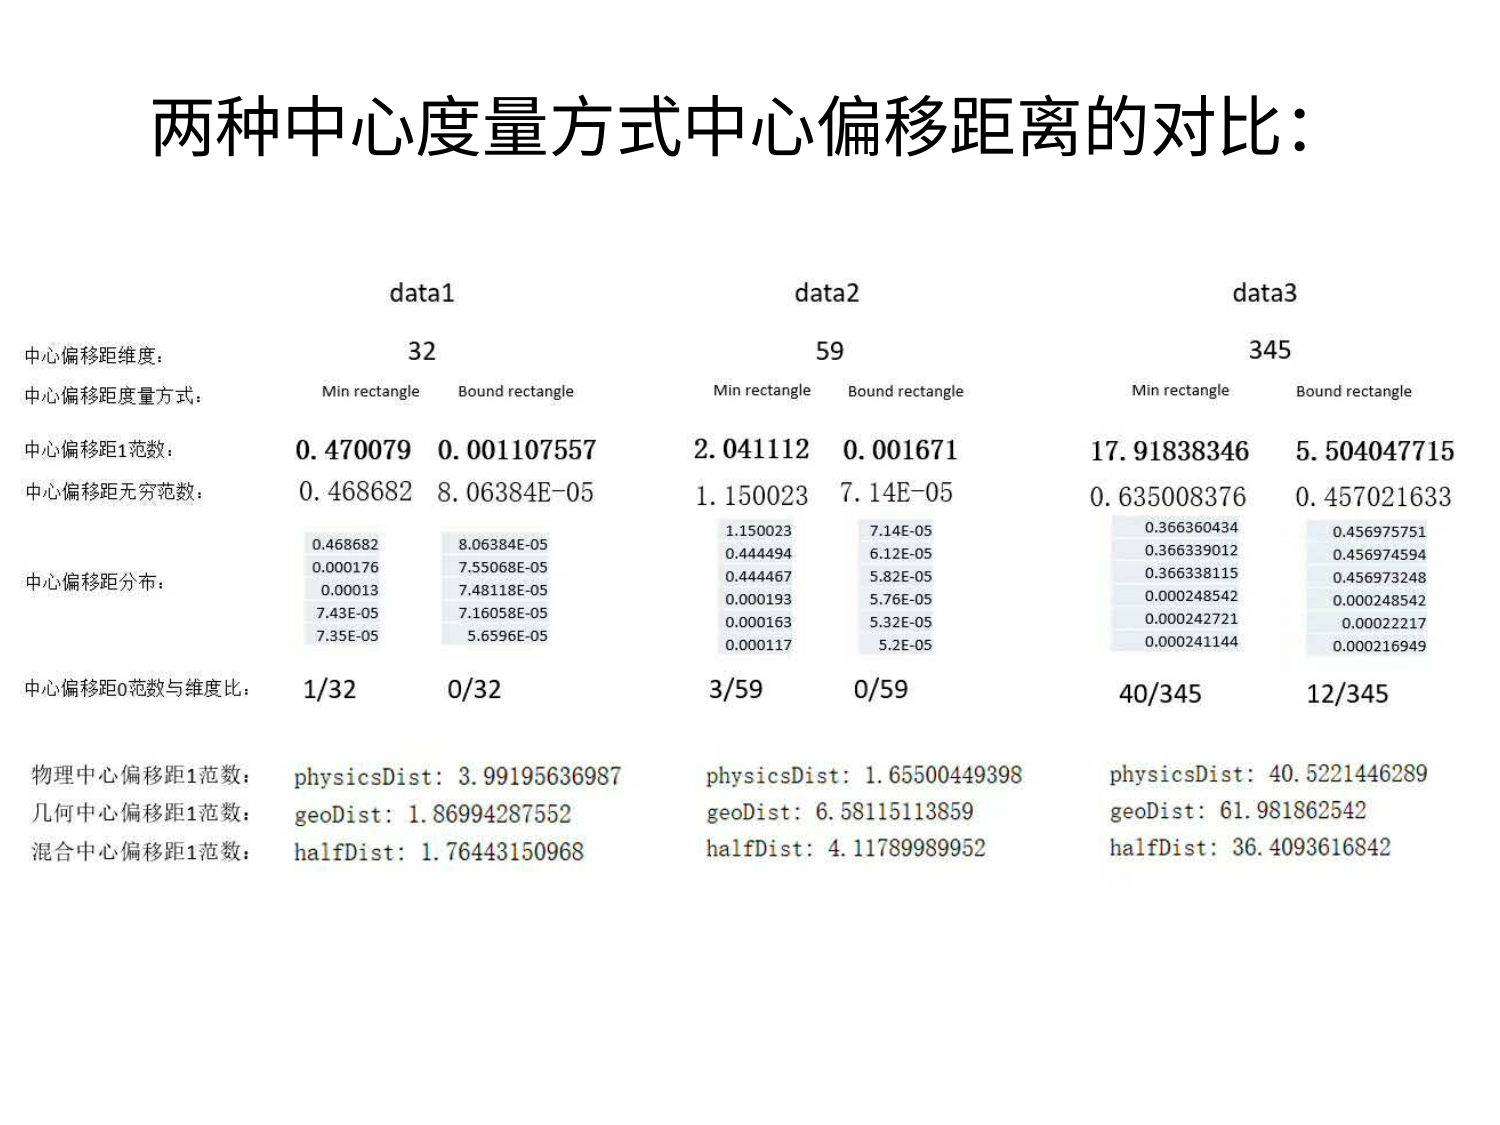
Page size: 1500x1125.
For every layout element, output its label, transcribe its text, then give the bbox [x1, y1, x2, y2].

title 两种中心度量方式中心偏移距离的对比： [75, 31, 1425, 219]
picture [2, 232, 1498, 897]
